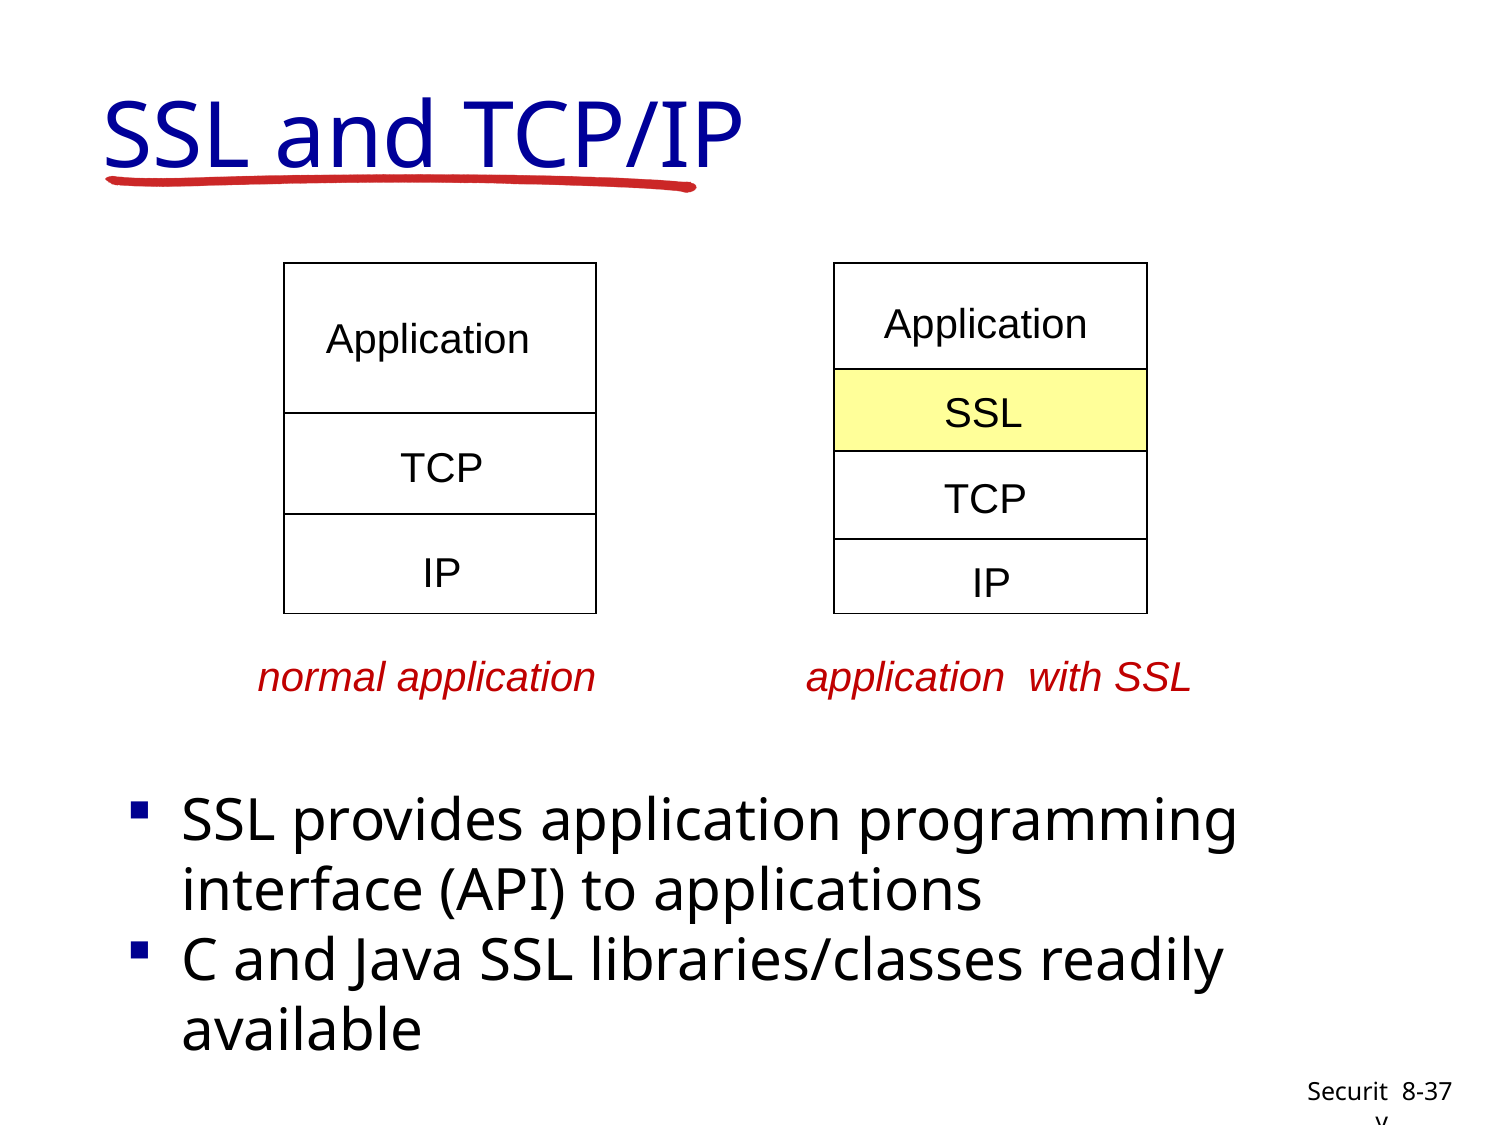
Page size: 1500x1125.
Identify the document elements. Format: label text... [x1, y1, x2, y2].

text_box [790, 262, 1223, 708]
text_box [236, 262, 619, 708]
picture [102, 168, 703, 198]
text_box 8-37 [1387, 1068, 1500, 1113]
footer Security [1284, 1067, 1403, 1110]
title SSL and TCP/IP [87, 37, 1363, 225]
text_box SSL provides application programming interface (API) to applications C and Java SSL libraries/classes readily available [111, 774, 1375, 1070]
